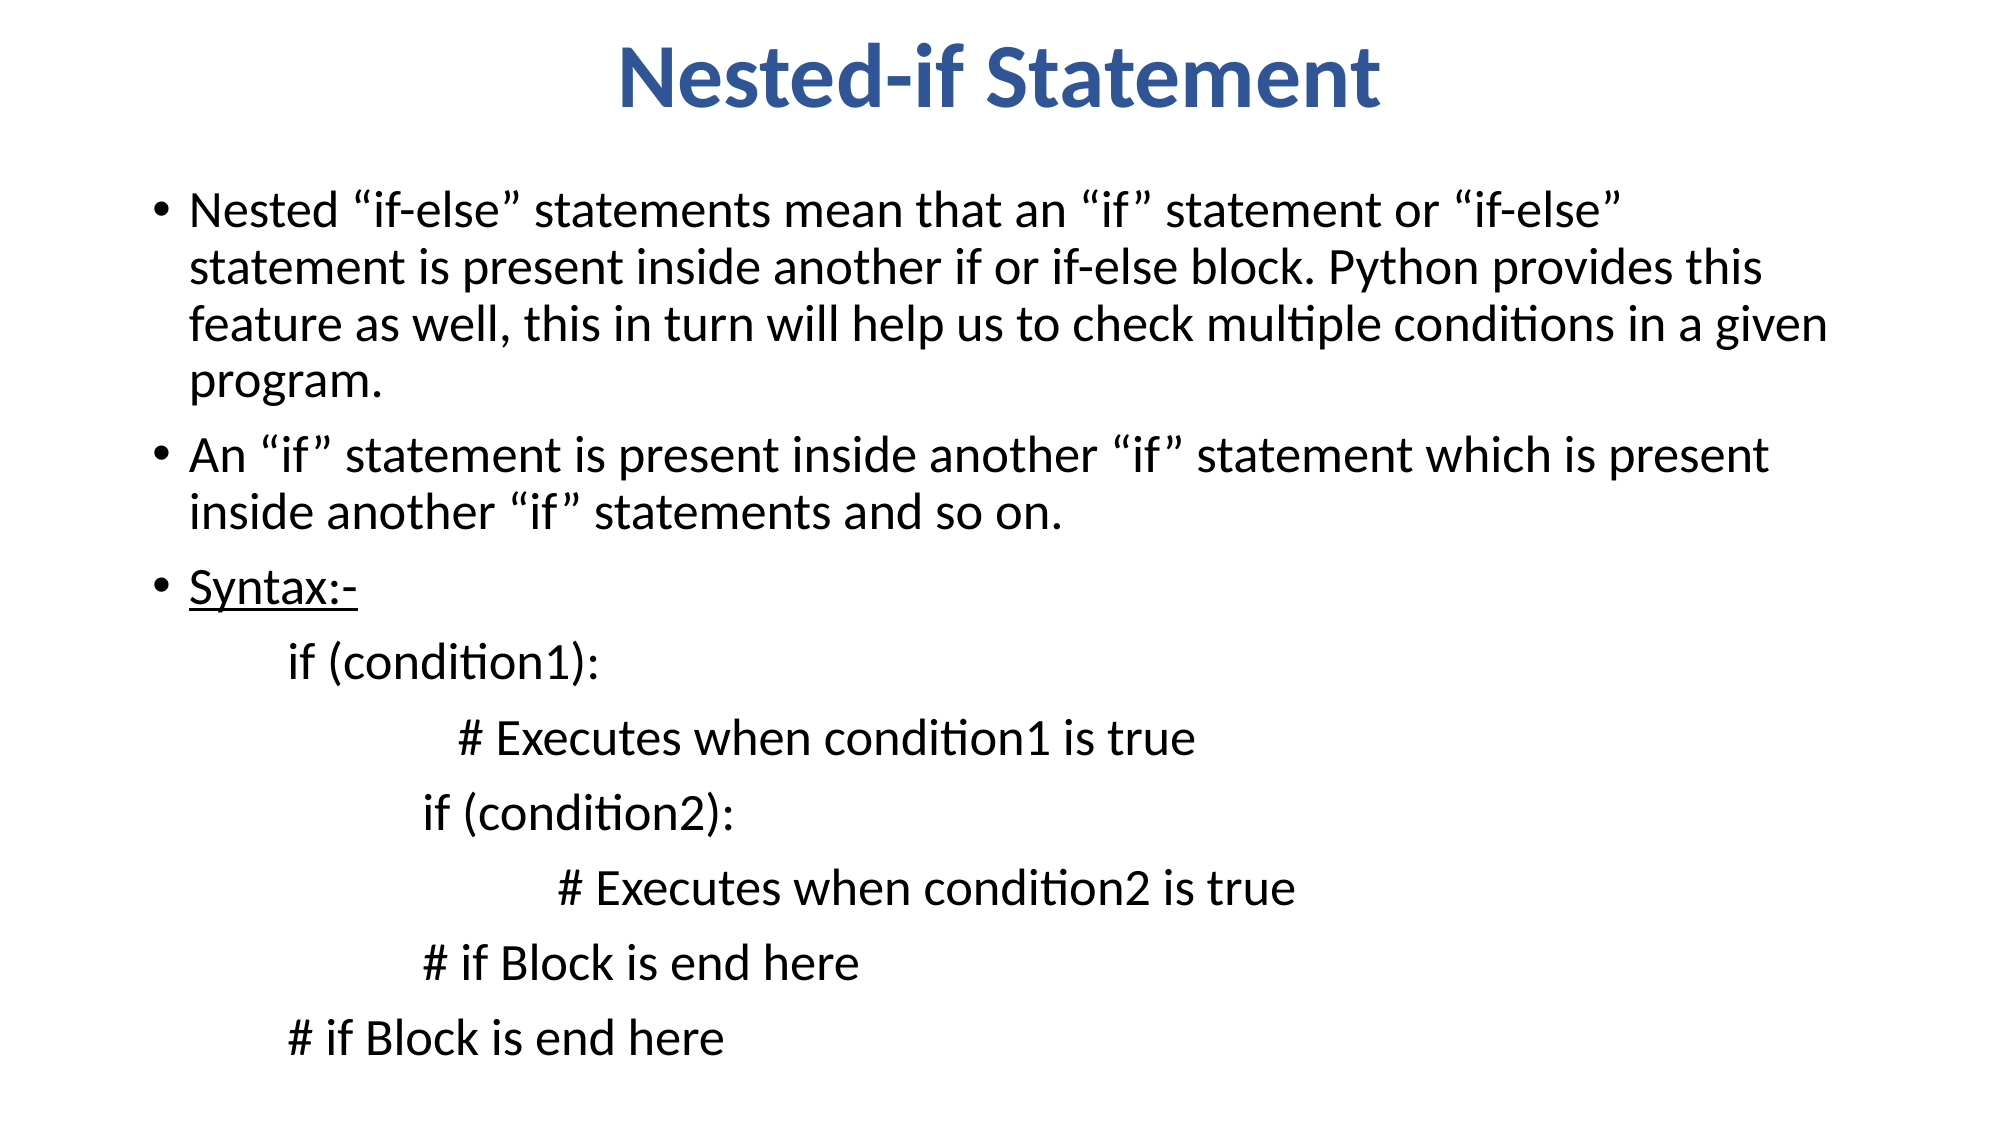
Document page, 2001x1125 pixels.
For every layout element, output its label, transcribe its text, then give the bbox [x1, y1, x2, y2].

list Nested “if-else” statements mean that an “if” statement or “if-else” statement is present inside another if or if-else block. Python provides this feature as well, this in turn will help us to check multiple conditions in a given program. An “if” statement is present inside another “if” statement which is present inside another “if” statements and so on. Syntax:- if (condition1): # Executes when condition1 is true if (condition2): # Executes when condition2 is true # if Block is end here # if Block is end here [137, 175, 1863, 1079]
title Nested-if Statement [137, 20, 1863, 136]
